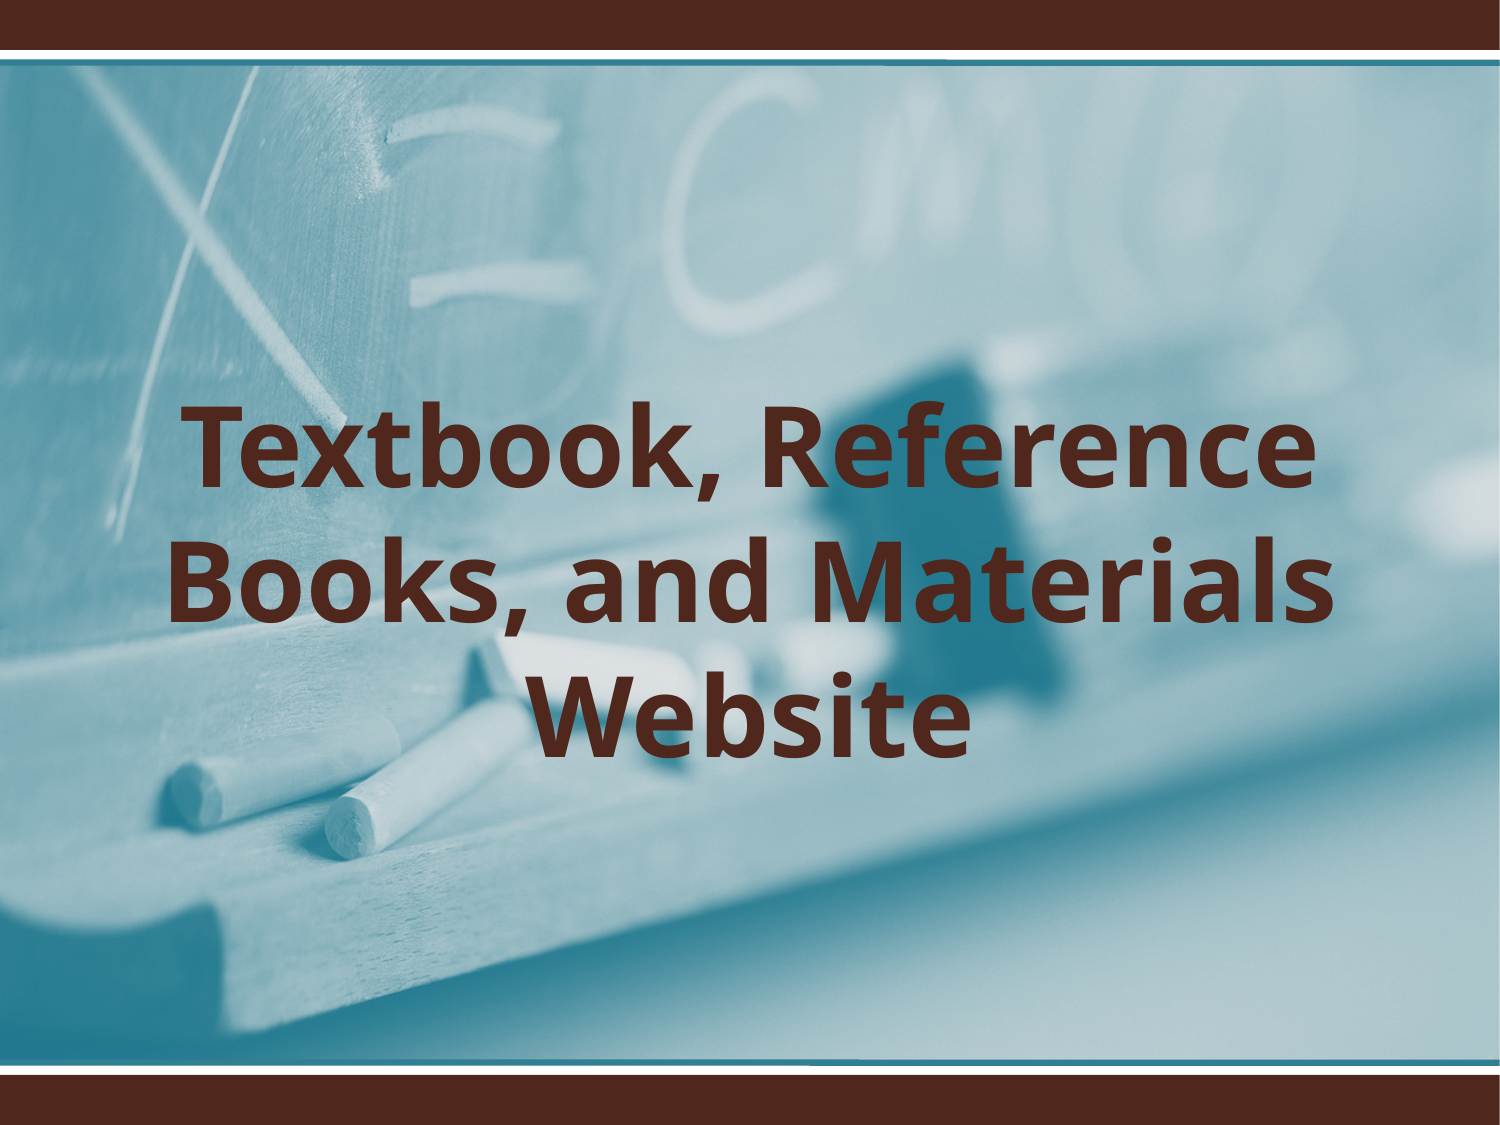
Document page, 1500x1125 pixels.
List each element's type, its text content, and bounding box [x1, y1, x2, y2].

subtitle Textbook, Reference Books, and Materials Website [76, 314, 1424, 787]
